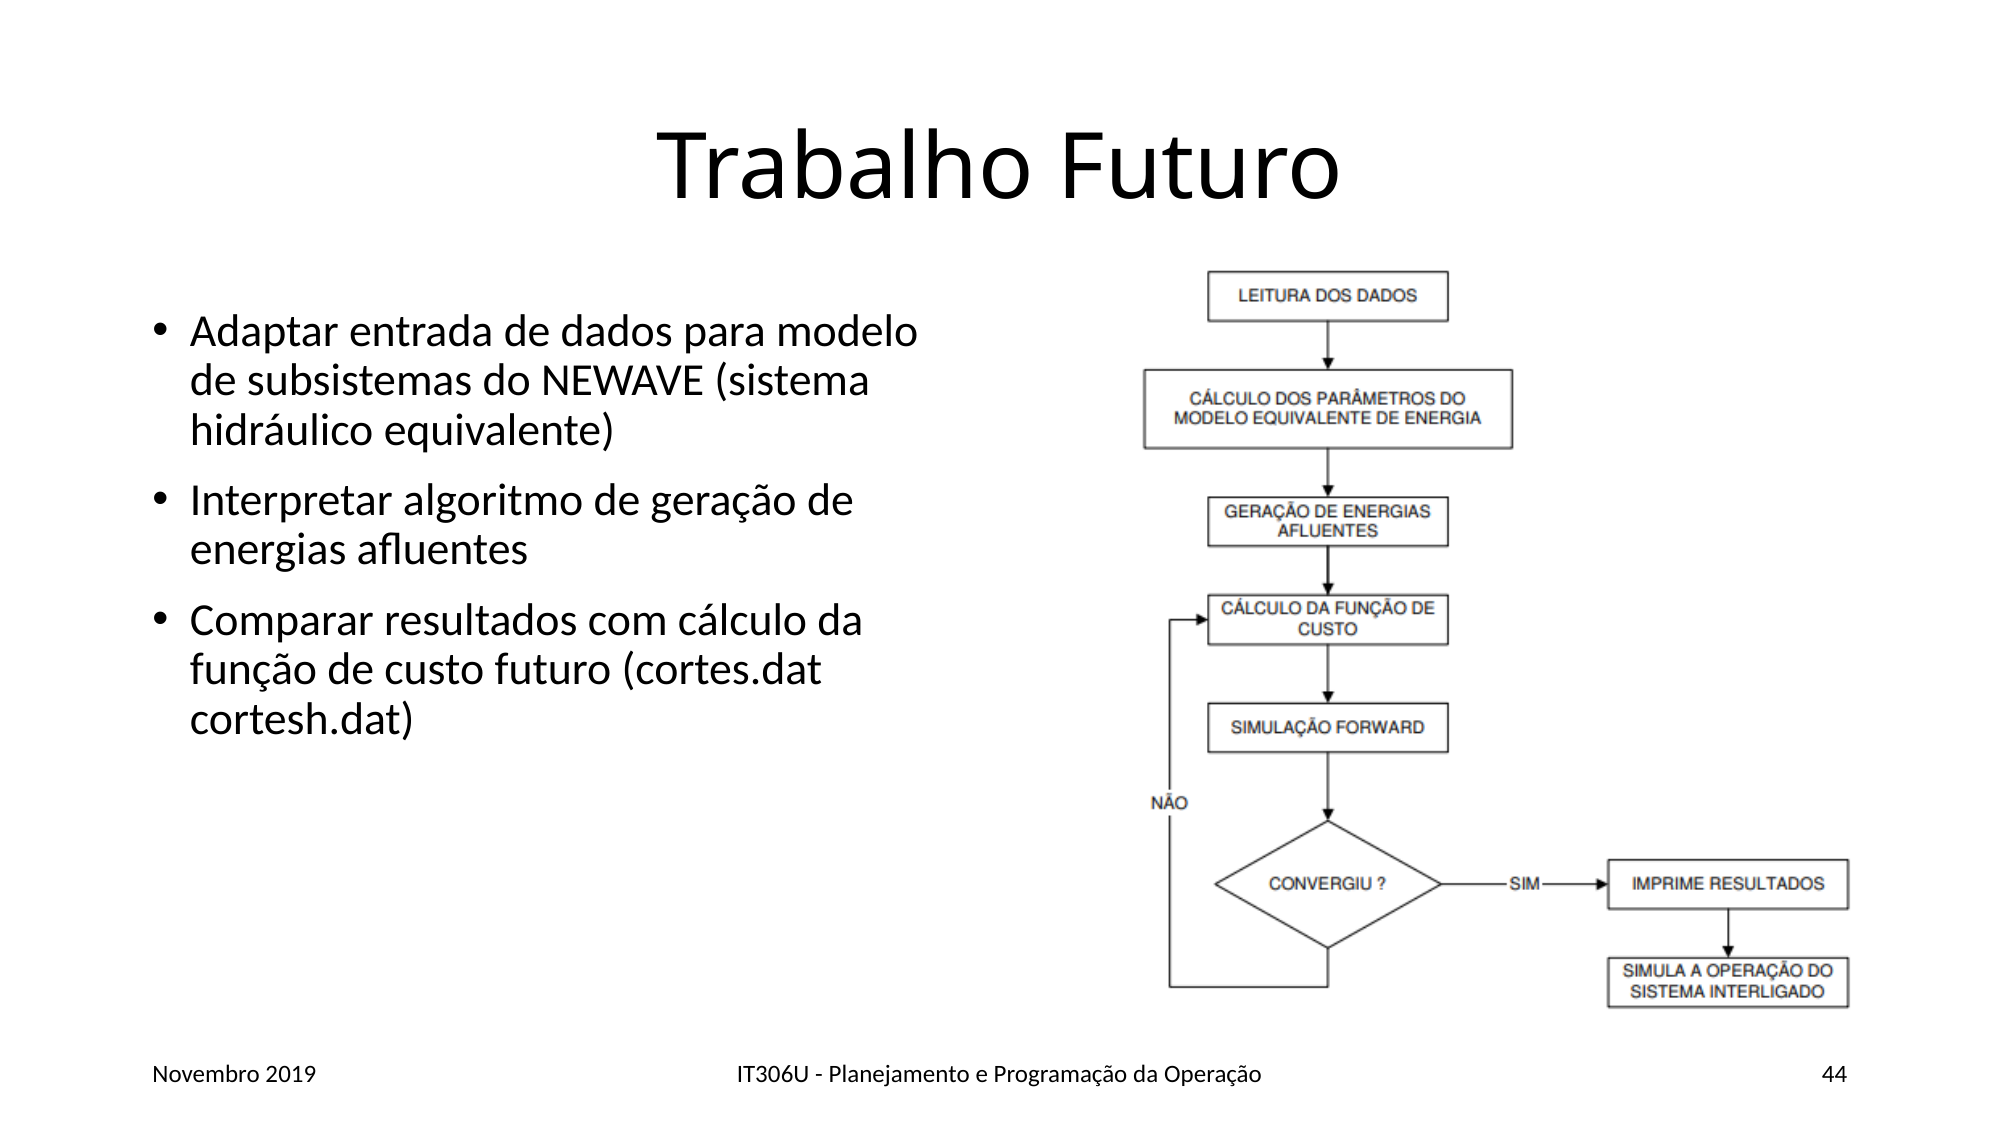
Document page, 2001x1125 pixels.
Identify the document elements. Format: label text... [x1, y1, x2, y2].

list Adaptar entrada de dados para modelo de subsistemas do NEWAVE (sistema hidráulico equivalente) Interpretar algoritmo de geração de energias afluentes Comparar resultados com cálculo da função de custo futuro (cortes.dat cortesh.dat) [137, 299, 988, 1014]
slide_number 44 [1412, 1042, 1863, 1103]
slide_number Novembro 2019 [137, 1042, 588, 1103]
picture [1142, 247, 1863, 1014]
footer IT306U - Planejamento e Programação da Operação [662, 1042, 1338, 1103]
title Trabalho Futuro [137, 59, 1863, 278]
